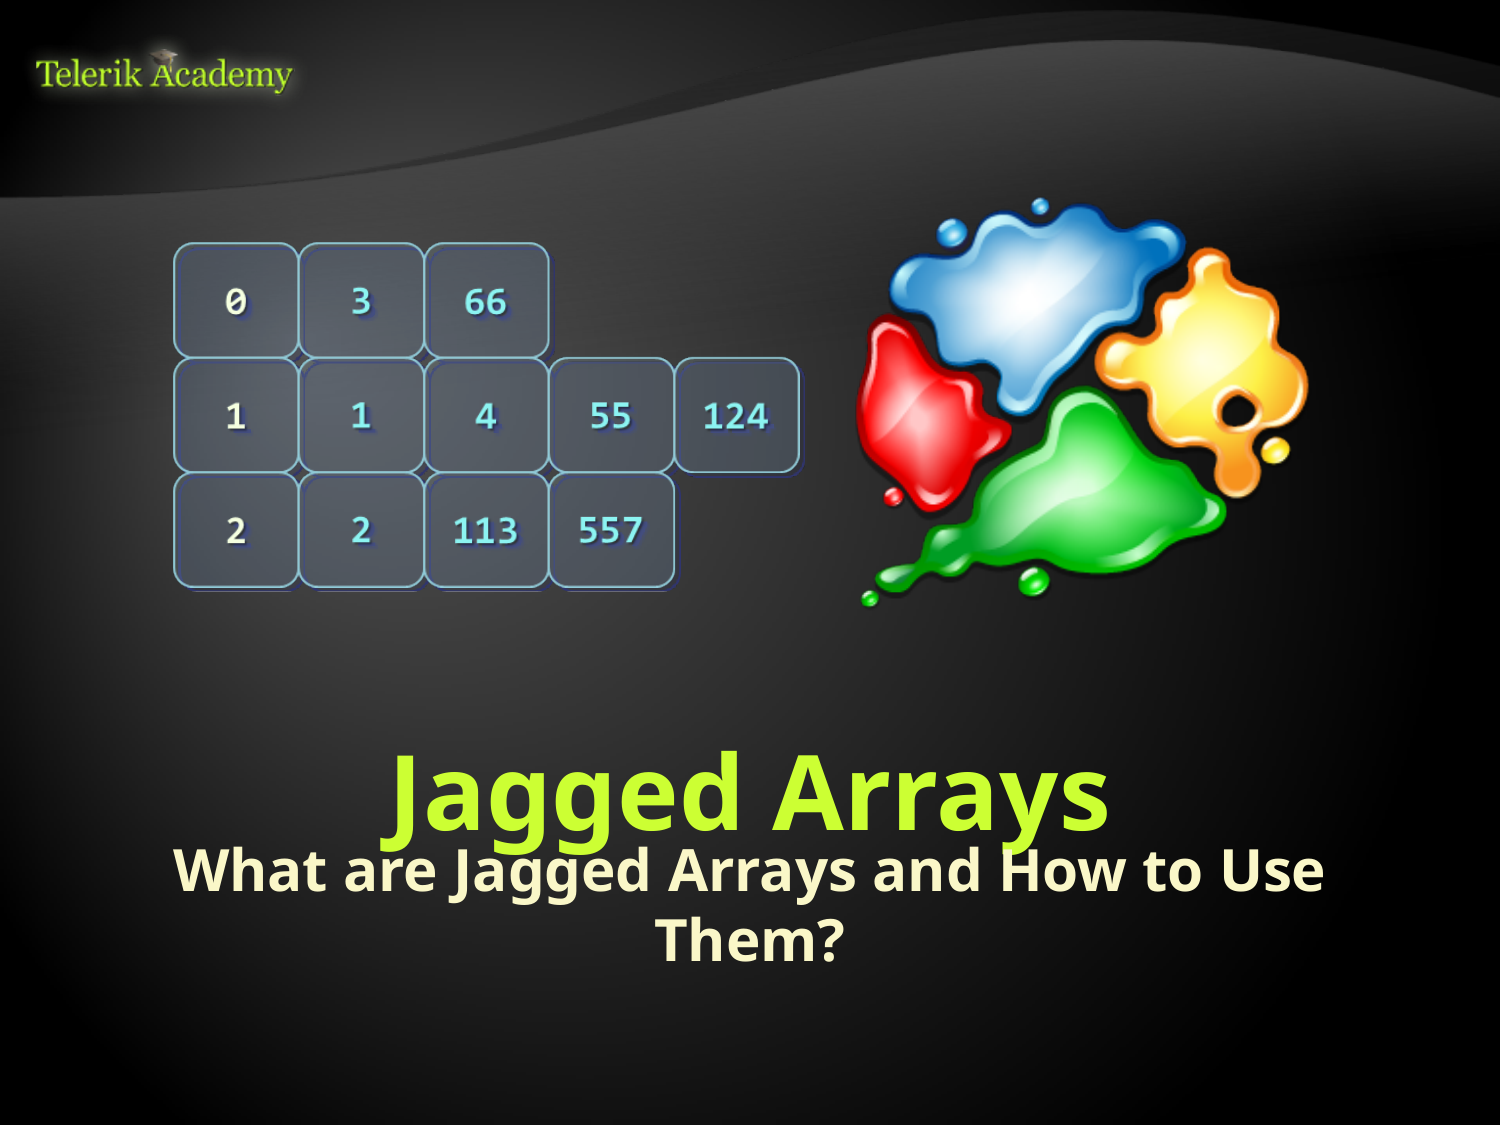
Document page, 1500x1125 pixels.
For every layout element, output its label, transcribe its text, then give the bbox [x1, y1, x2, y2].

title Jagged Arrays [99, 725, 1400, 838]
picture [0, 0, 1500, 1125]
subtitle What are Jagged Arrays and How to Use Them? [99, 856, 1400, 950]
